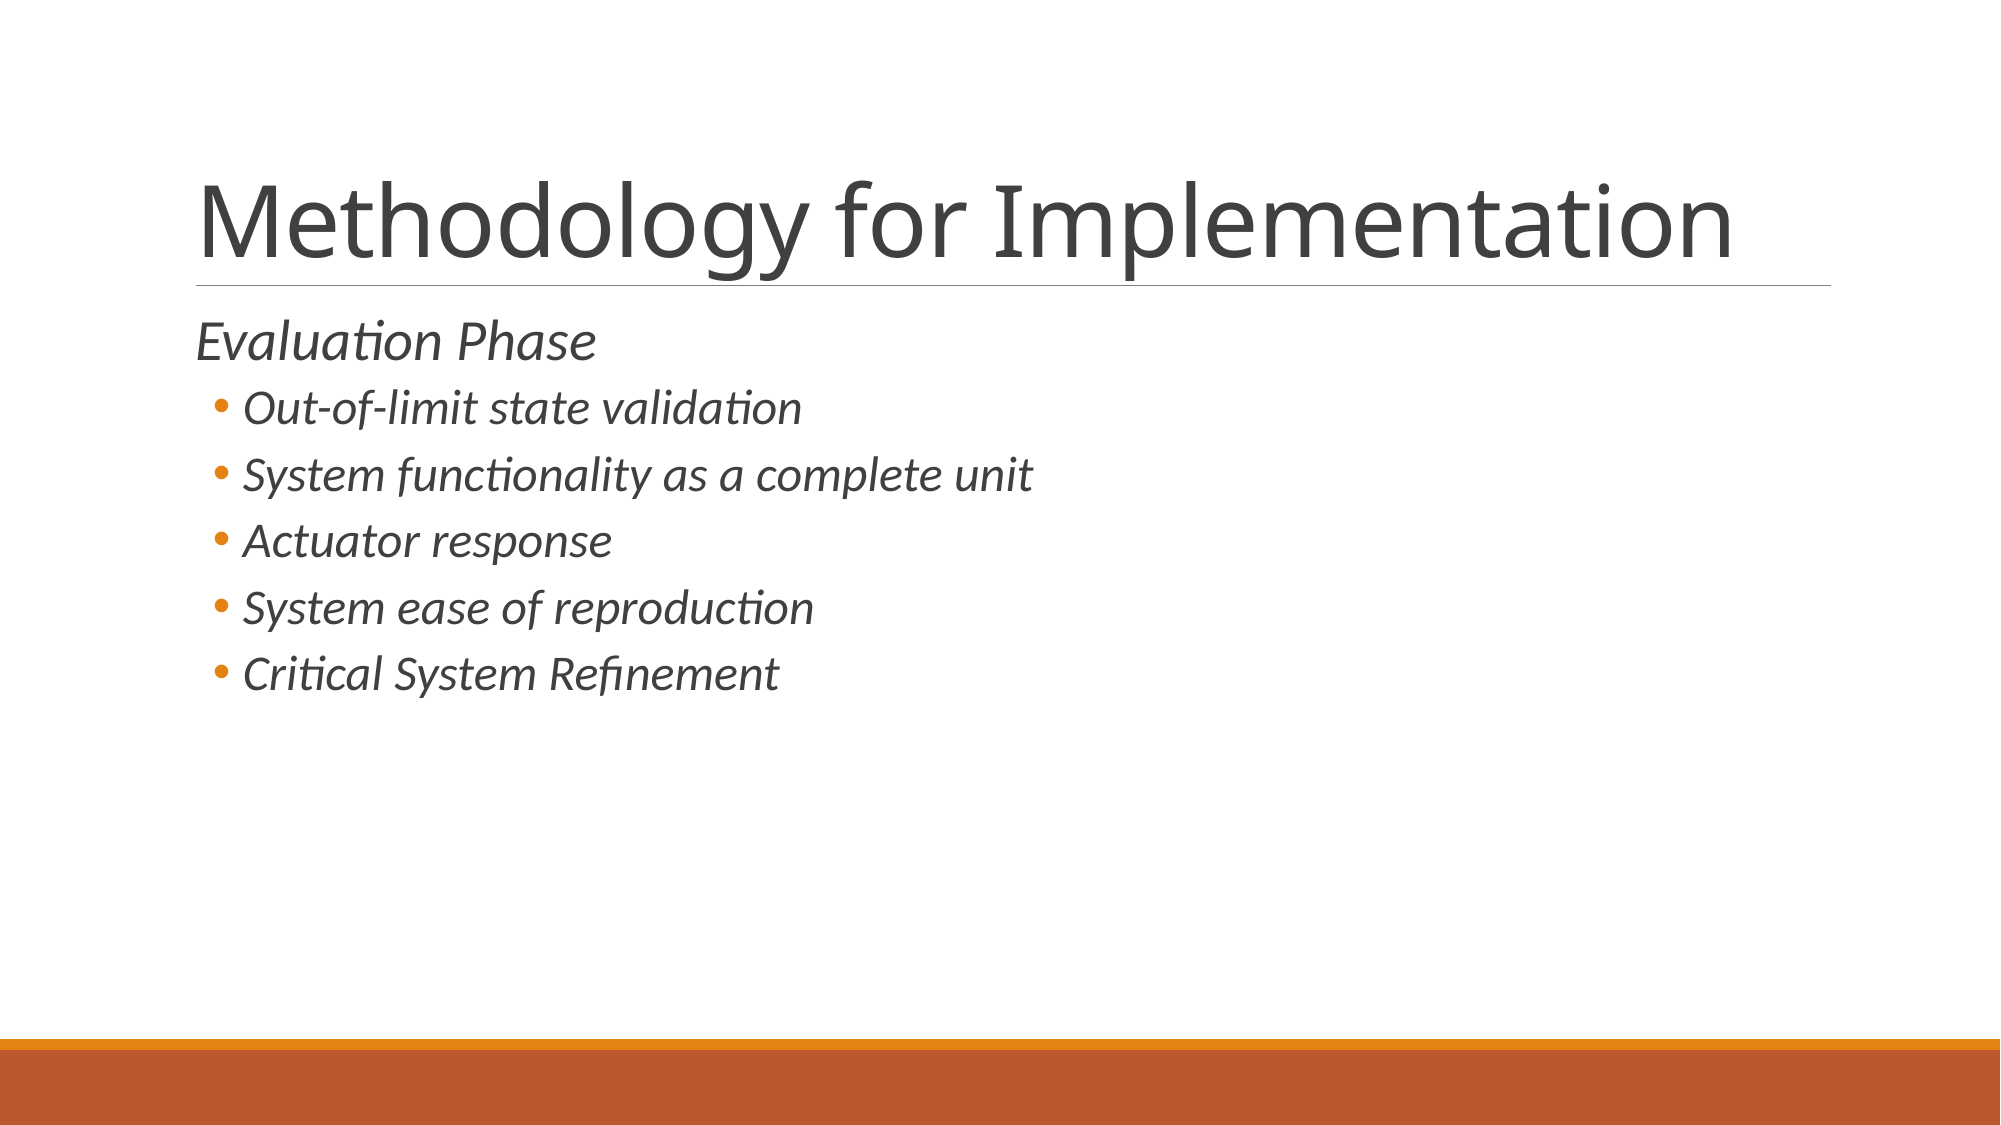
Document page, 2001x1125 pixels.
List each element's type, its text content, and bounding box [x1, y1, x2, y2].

title Methodology for Implementation [180, 47, 1830, 285]
list Evaluation Phase Out-of-limit state validation System functionality as a complete unit Actuator response System ease of reproduction Critical System Refinement [180, 302, 1830, 963]
